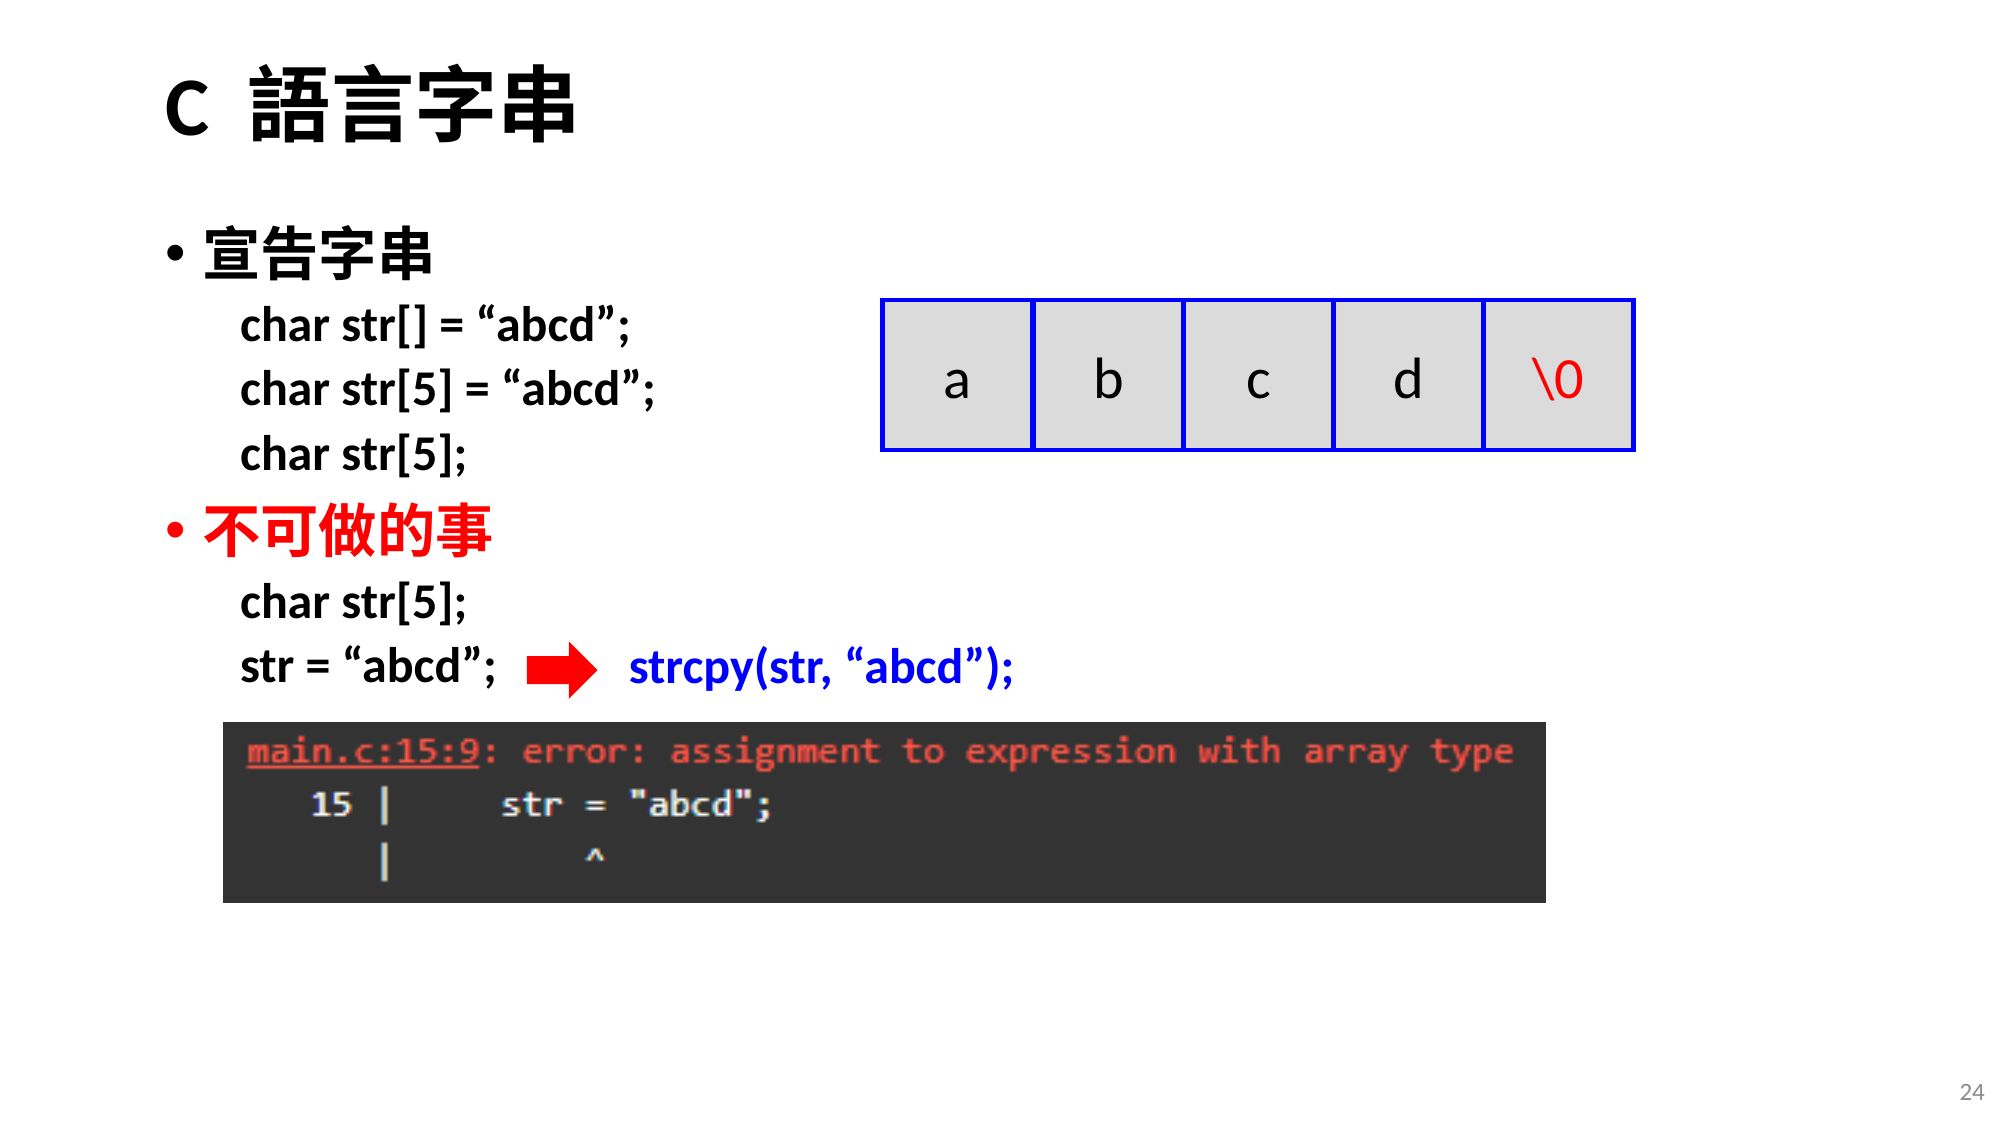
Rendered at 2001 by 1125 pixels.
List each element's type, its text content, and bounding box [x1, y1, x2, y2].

text_box d [1332, 299, 1482, 451]
picture [223, 722, 1546, 903]
slide_number 24 [1550, 1060, 2000, 1121]
title C 語言字串 [150, 0, 1846, 217]
text_box a [881, 299, 1032, 451]
list 宣告字串 char str[] = “abcd”; char str[5] = “abcd”; char str[5]; 不可做的事 char str[5]; str = “abcd”; [150, 217, 1850, 1034]
text_box strcpy(str, “abcd”); [614, 625, 1030, 701]
text_box c [1182, 299, 1332, 451]
text_box b [1032, 299, 1182, 451]
text_box \0 [1482, 299, 1634, 451]
text_box [526, 641, 598, 699]
